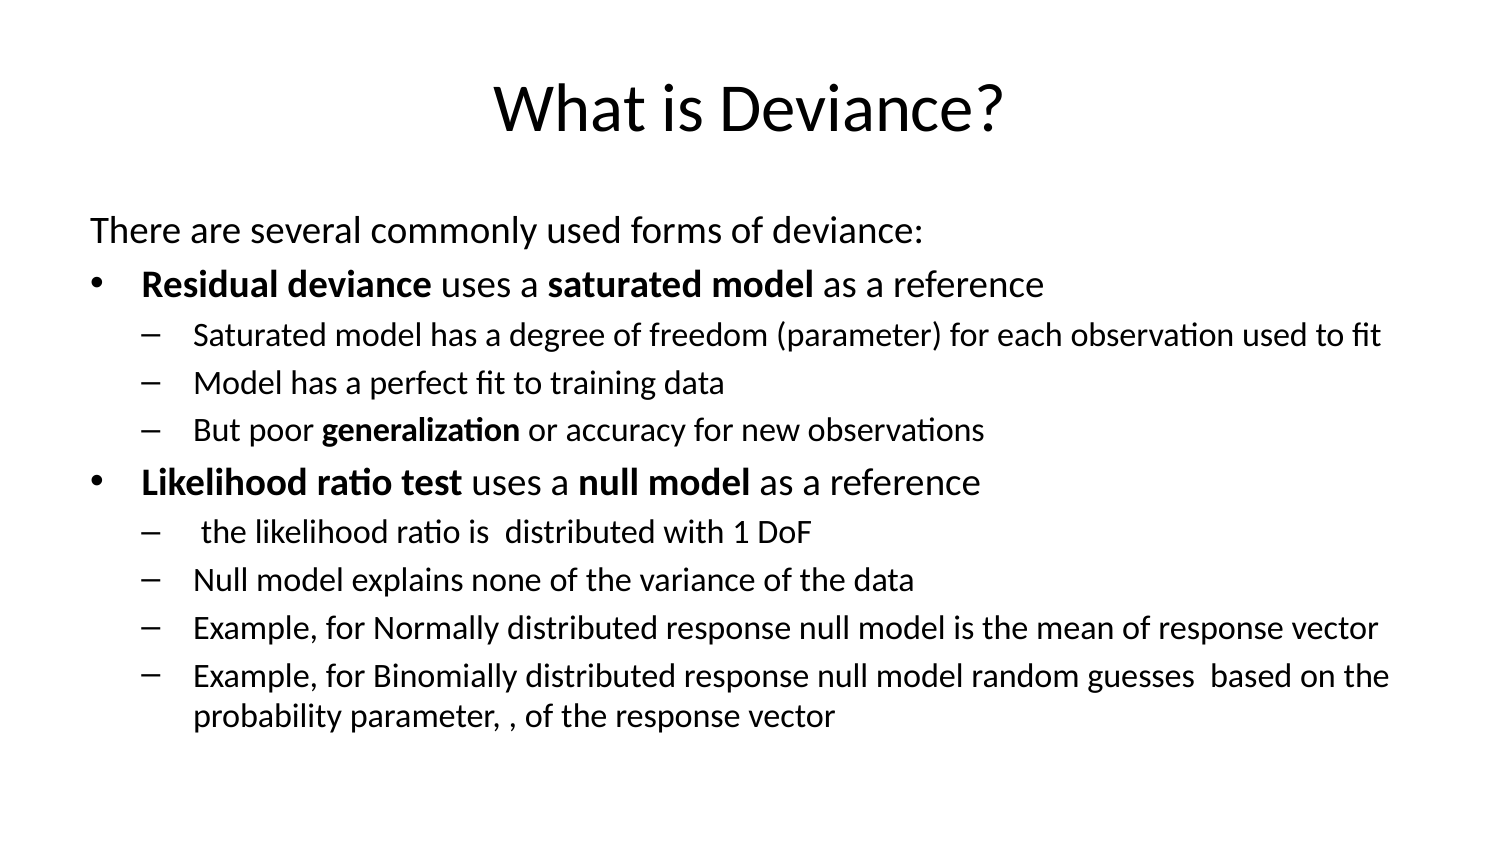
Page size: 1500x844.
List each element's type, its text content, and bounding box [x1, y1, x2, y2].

title What is Deviance? [75, 33, 1425, 175]
